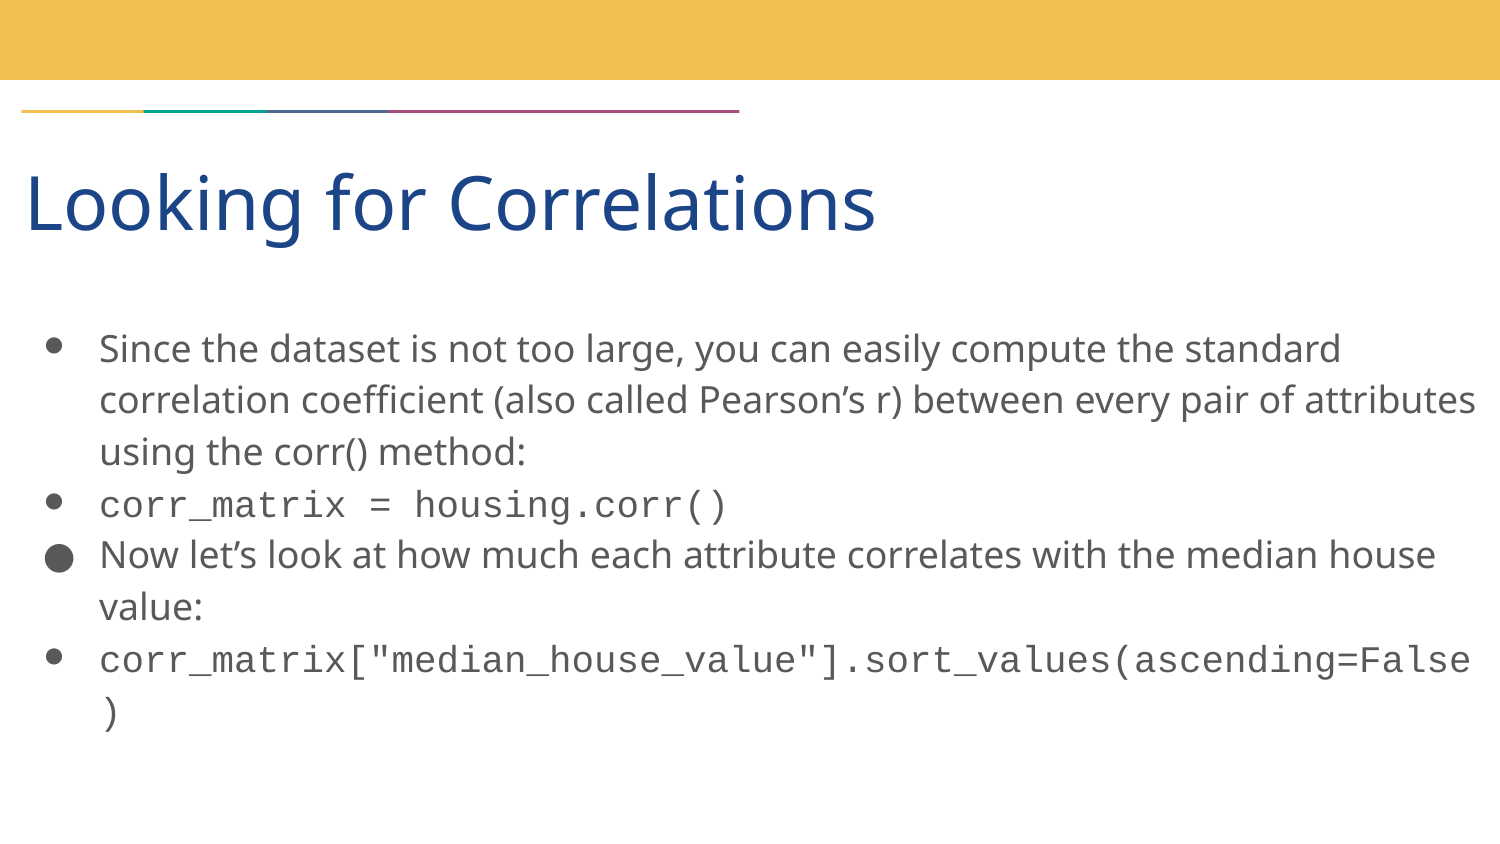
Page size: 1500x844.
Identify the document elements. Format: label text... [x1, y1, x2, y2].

list Since the dataset is not too large, you can easily compute the standard correlation coefficient (also called Pearson’s r) between every pair of attributes using the corr() method: corr_matrix = housing.corr() Now let’s look at how much each attribute correlates with the median house value: corr_matrix["median_house_value"].sort_values(ascending=False) [9, 302, 1500, 830]
title Looking for Correlations [9, 140, 1487, 229]
